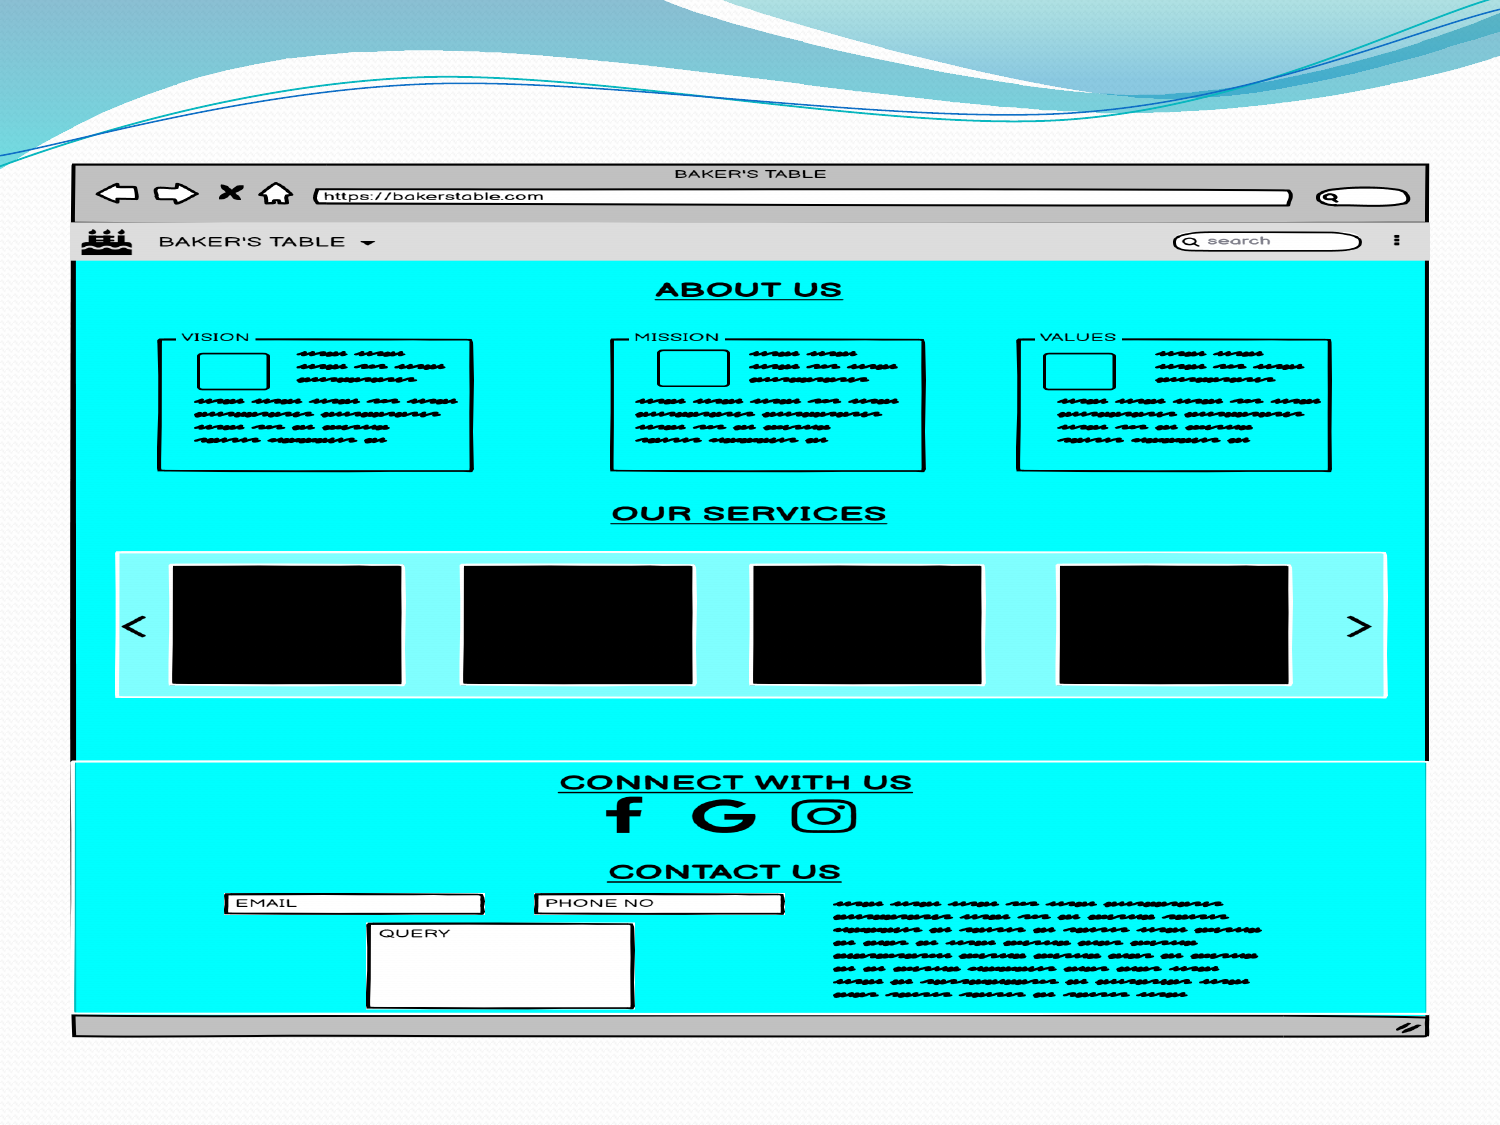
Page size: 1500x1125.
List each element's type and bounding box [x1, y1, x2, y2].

list [70, 163, 1430, 1038]
